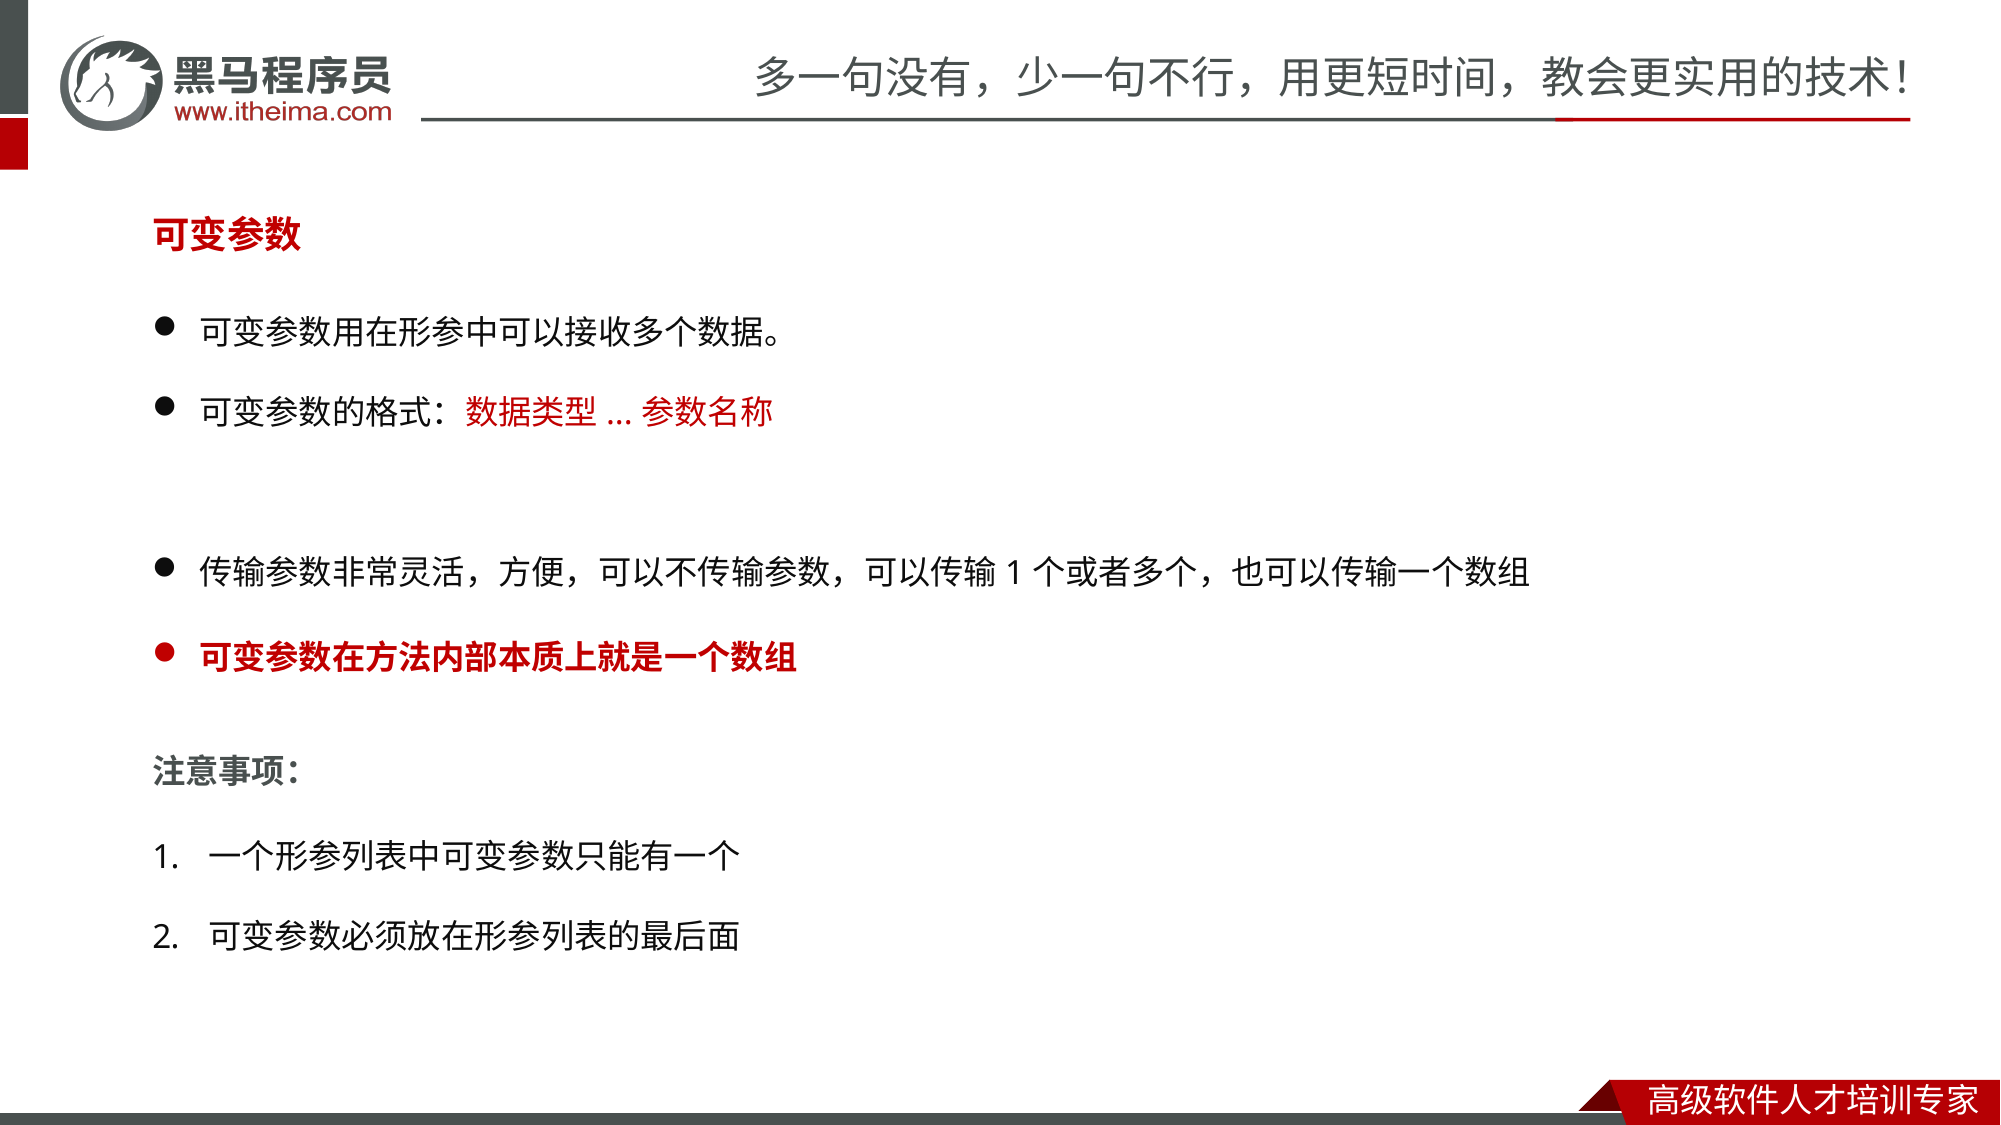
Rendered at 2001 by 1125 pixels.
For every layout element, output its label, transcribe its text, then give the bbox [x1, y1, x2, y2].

text_box [137, 311, 1288, 504]
text_box 可变参数用在形参中可以接收多个数据。 可变参数的格式：数据类型...参数名称 [137, 263, 1138, 439]
text_box 可变参数 [137, 133, 1315, 311]
text_box 传输参数非常灵活，方便，可以不传输参数，可以传输1个或者多个，也可以传输一个数组 [137, 504, 1628, 599]
text_box 一个形参列表中可变参数只能有一个 可变参数必须放在形参列表的最后面 [137, 787, 1138, 963]
text_box 注意事项： [137, 702, 1138, 787]
text_box 可变参数在方法内部本质上就是一个数组 [137, 589, 1194, 724]
picture [14, 0, 453, 179]
